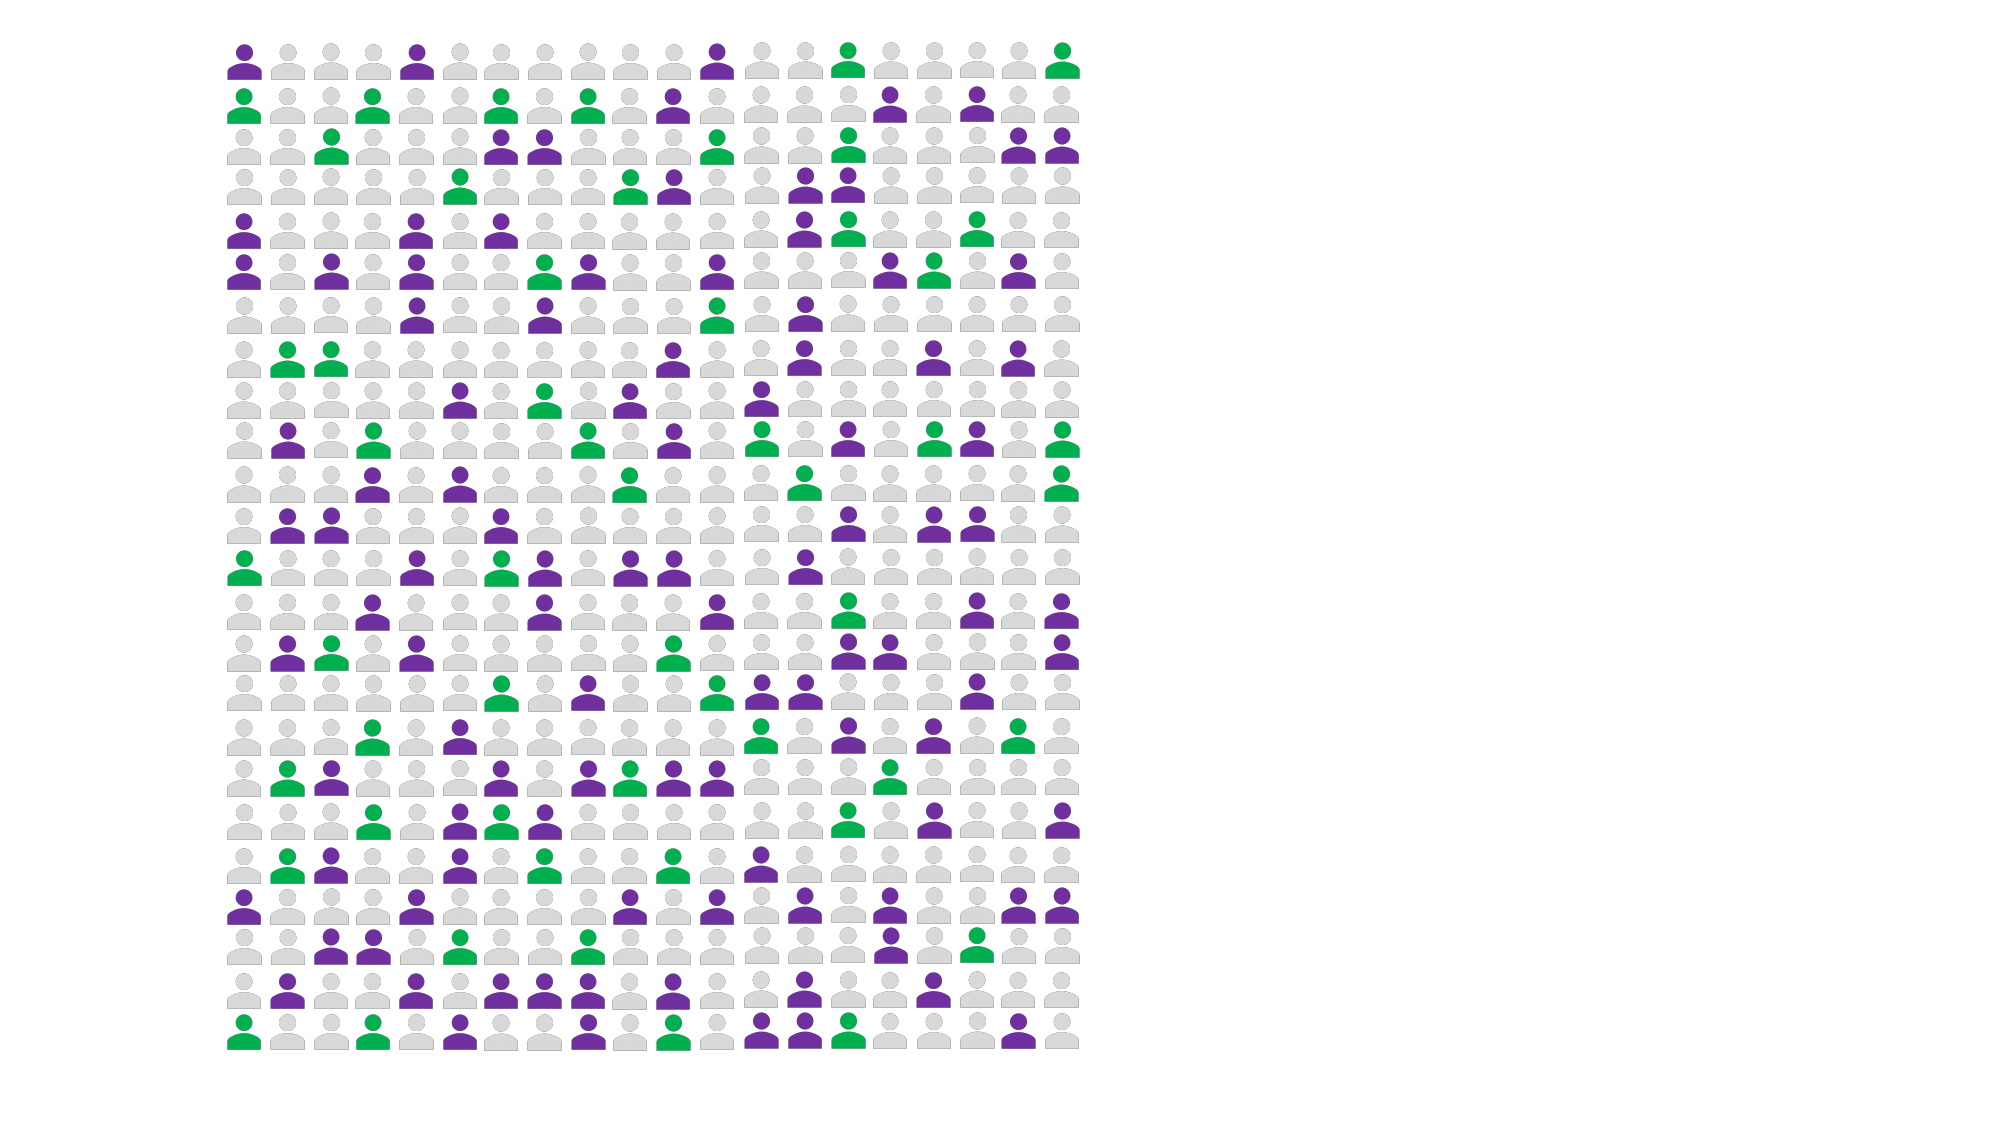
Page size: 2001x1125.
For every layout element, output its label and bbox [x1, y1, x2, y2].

text_box [218, 35, 1088, 1058]
